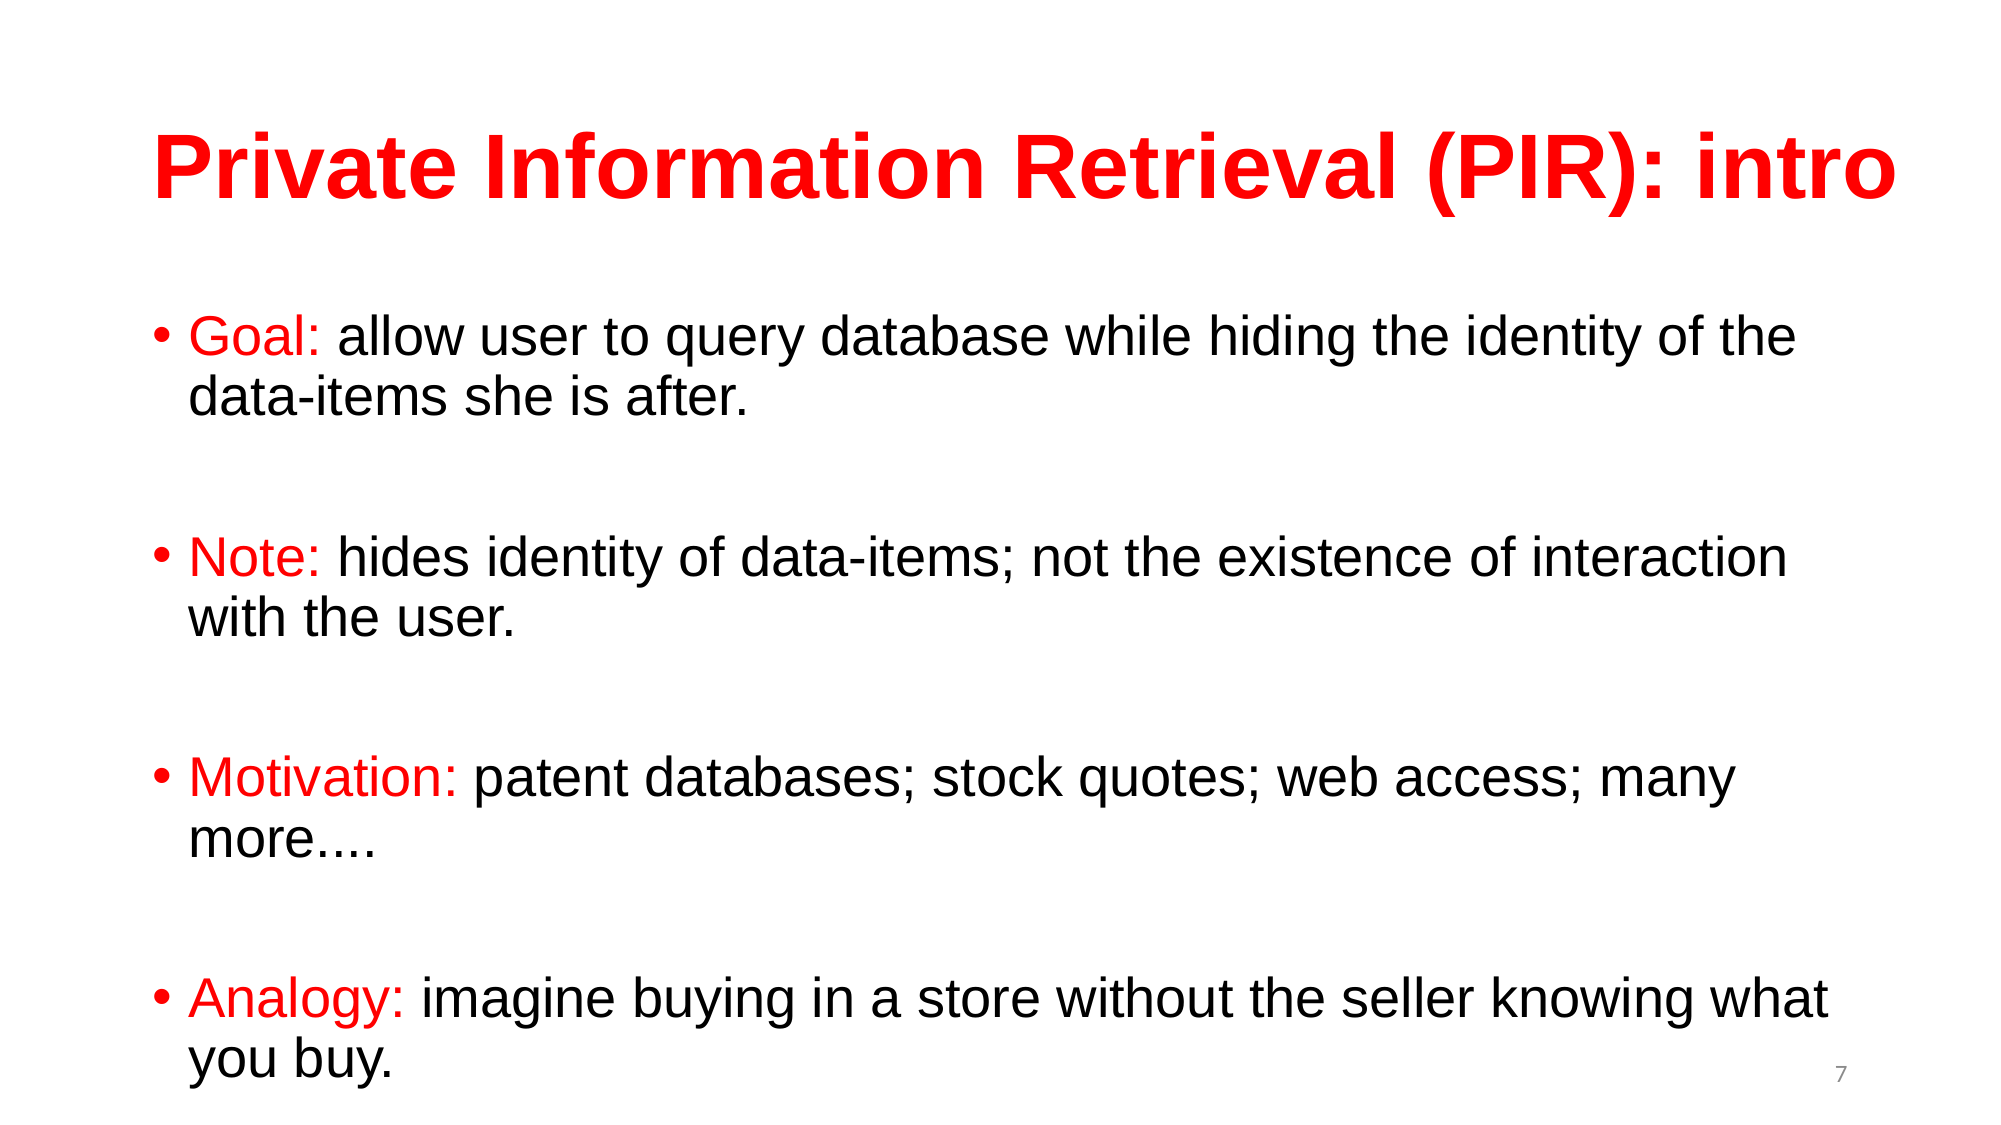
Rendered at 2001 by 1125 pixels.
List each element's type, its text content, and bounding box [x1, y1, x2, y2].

title Private Information Retrieval (PIR): intro [137, 59, 1943, 278]
list Goal: allow user to query database while hiding the identity of the data-items she is after. Note: hides identity of data-items; not the existence of interaction with the user. Motivation: patent databases; stock quotes; web access; many more.... Analogy: imagine buying in a store without the seller knowing what you buy. [137, 299, 1863, 1103]
slide_number 7 [1412, 1042, 1863, 1103]
